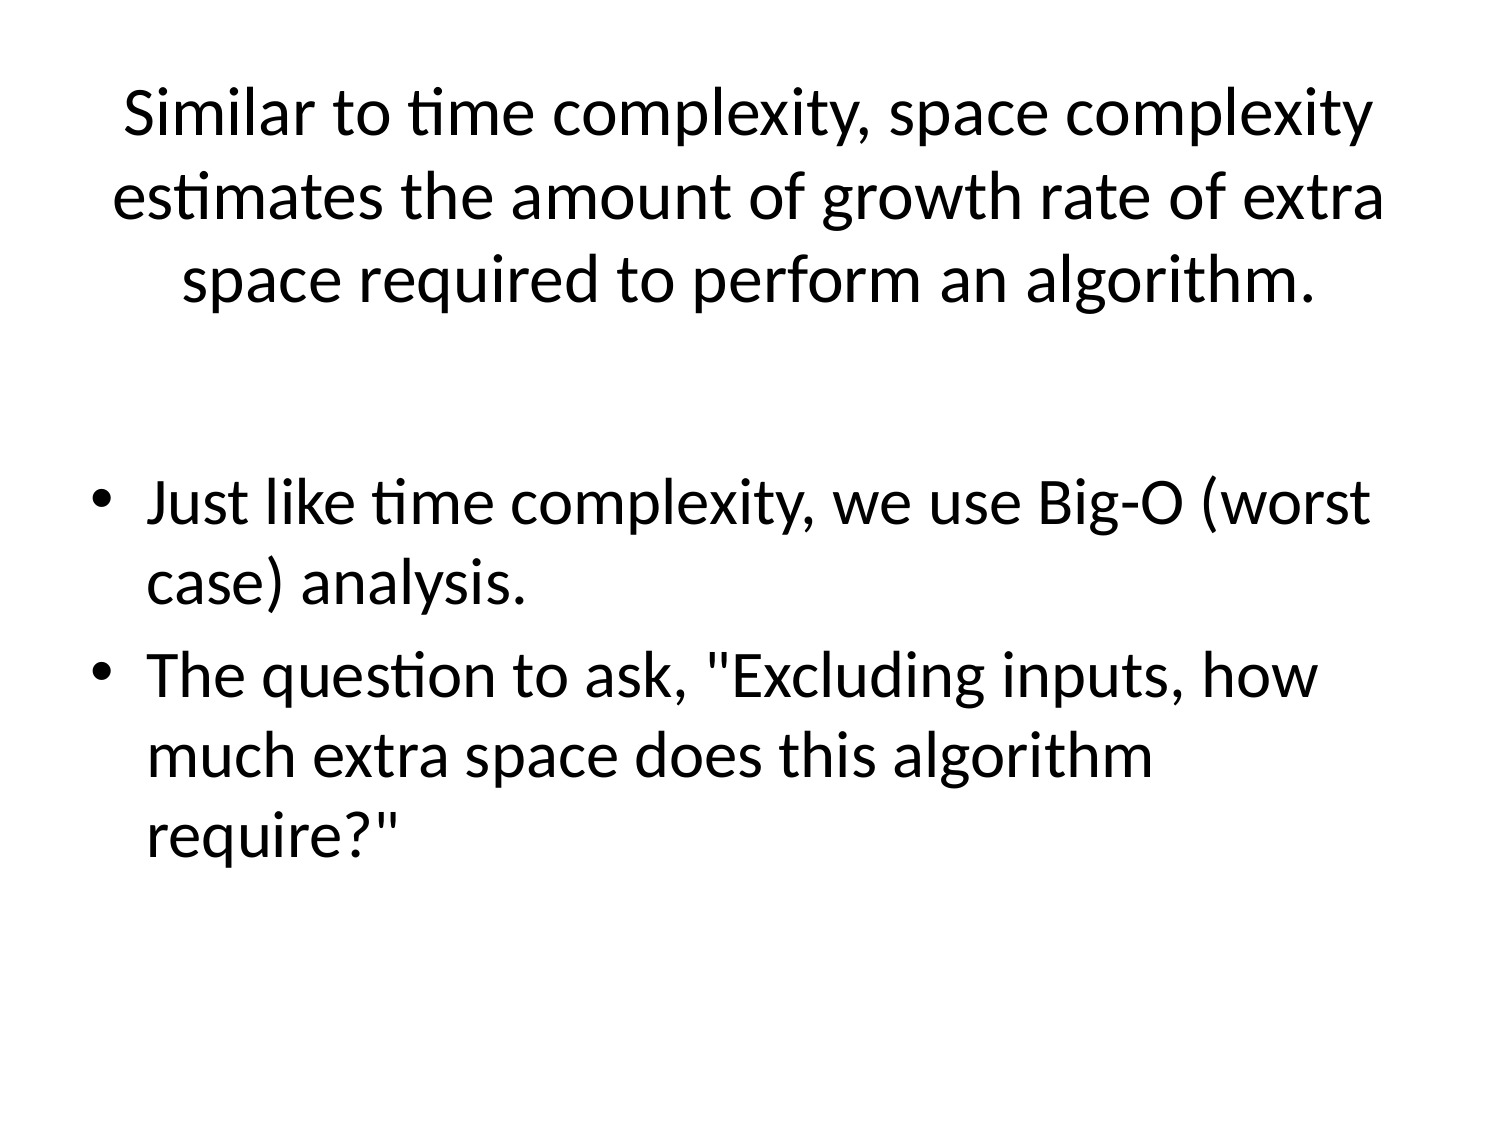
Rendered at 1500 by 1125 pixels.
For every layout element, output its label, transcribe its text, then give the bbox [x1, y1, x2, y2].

title Similar to time complexity, space complexity estimates the amount of growth rate of extra space required to perform an algorithm. [75, 45, 1425, 338]
list Just like time complexity, we use Big-O (worst case) analysis. The question to ask, "Excluding inputs, how much extra space does this algorithm require?" [75, 450, 1425, 1005]
